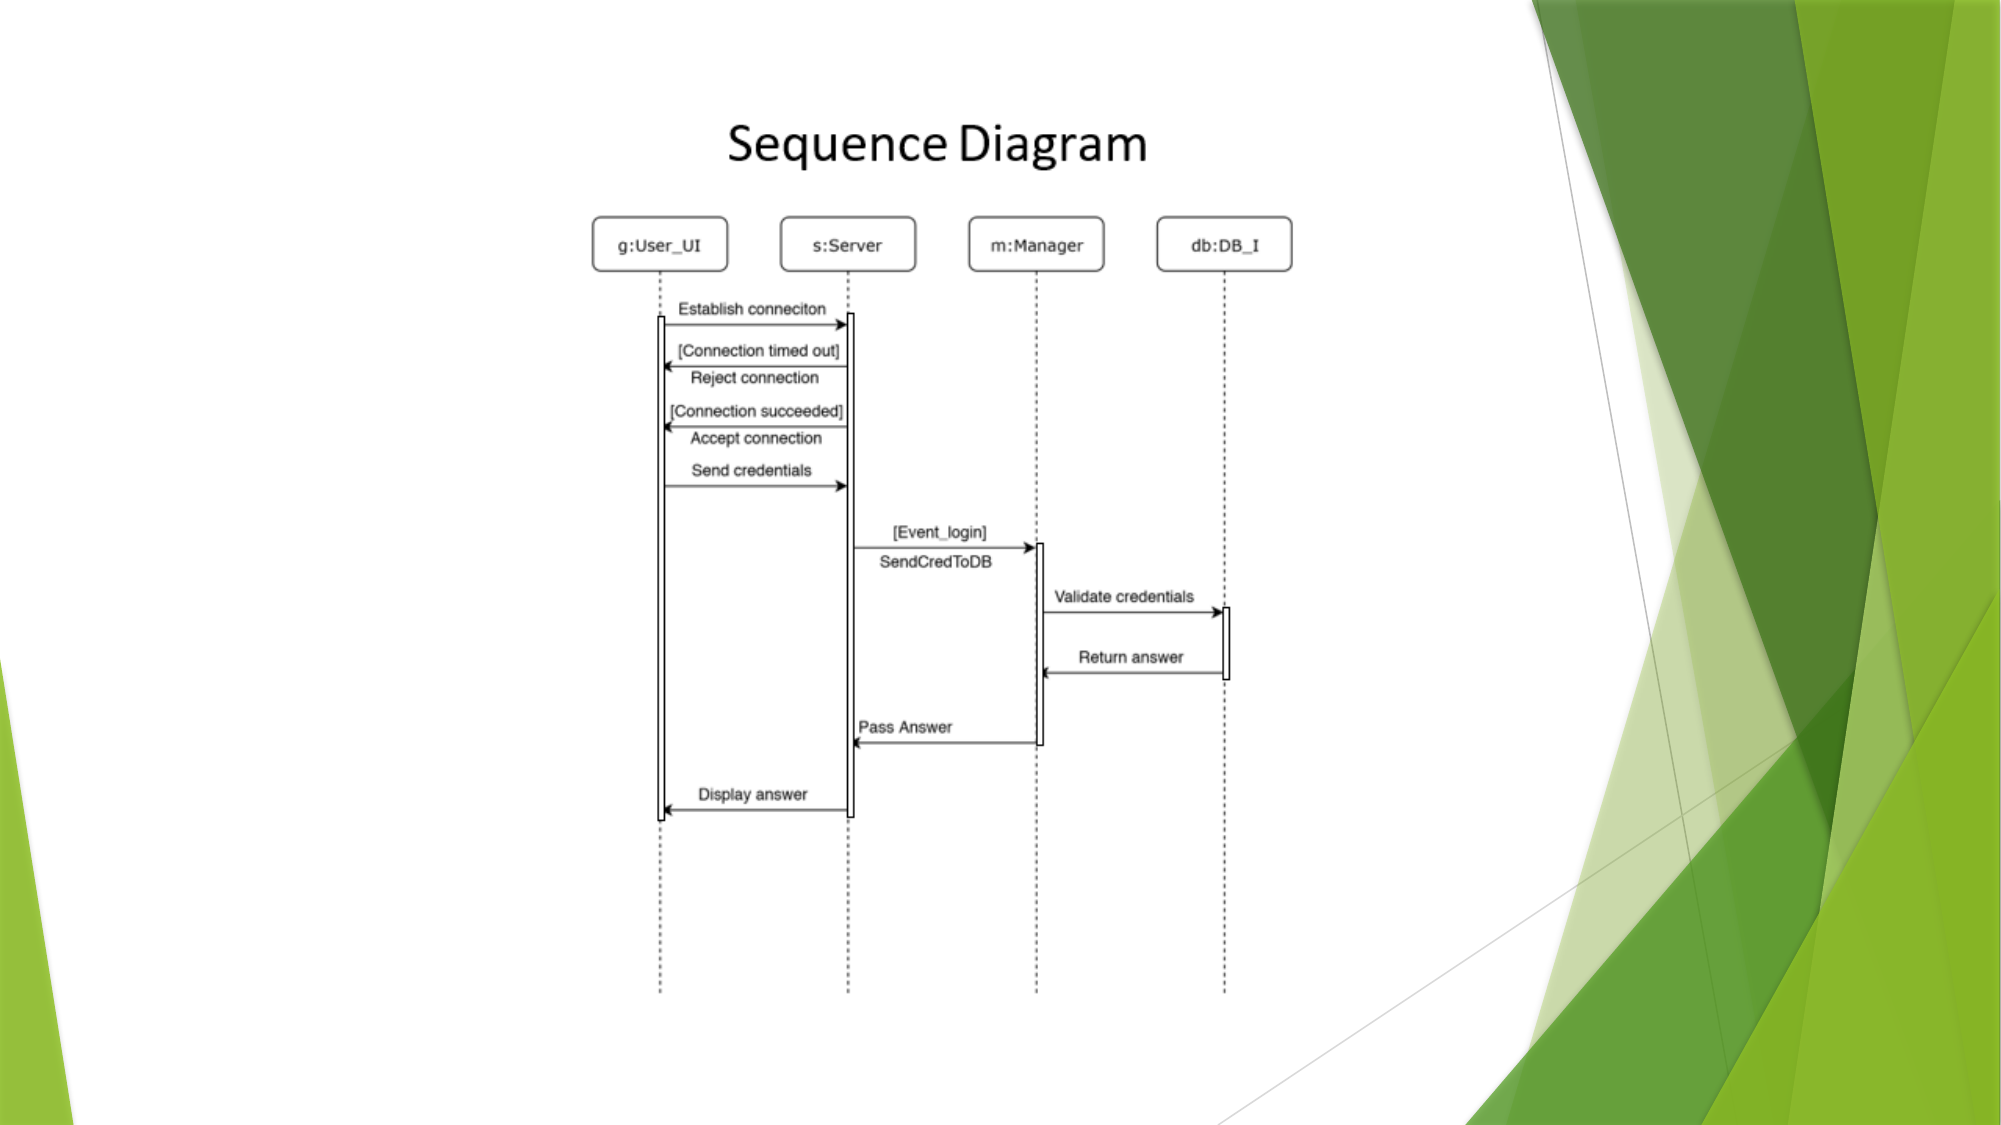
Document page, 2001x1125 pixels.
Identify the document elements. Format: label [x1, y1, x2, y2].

picture [580, 107, 1304, 1017]
